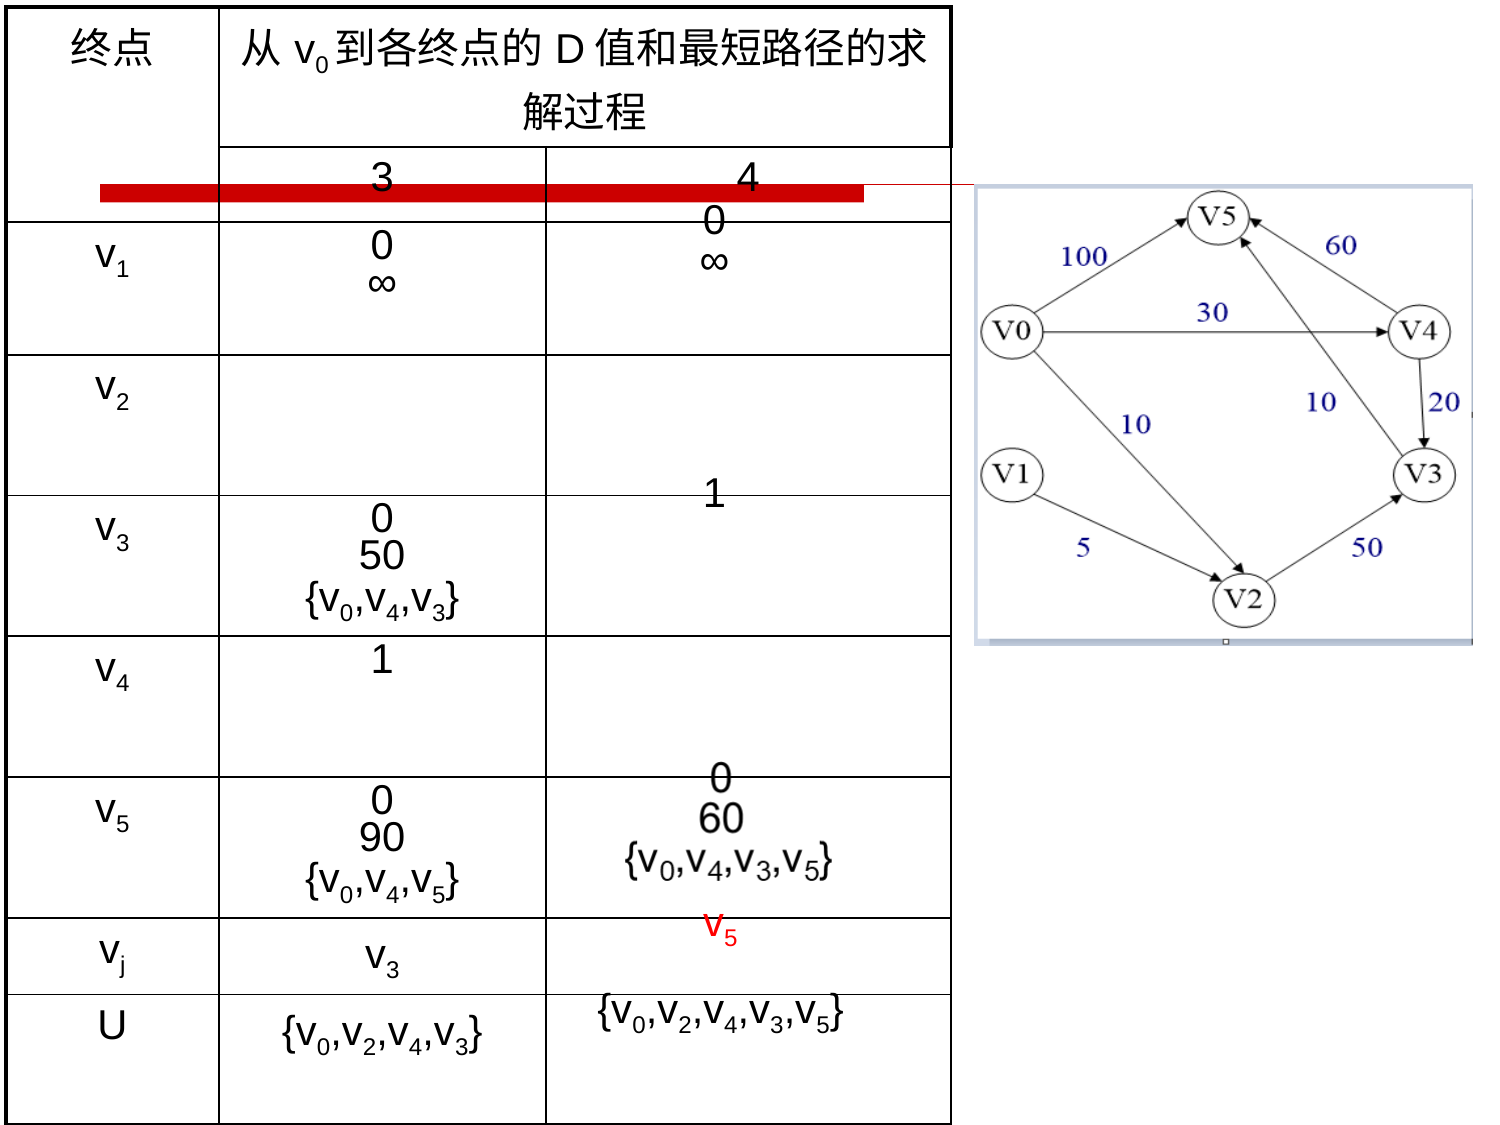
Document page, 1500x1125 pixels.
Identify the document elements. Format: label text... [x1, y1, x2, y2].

table_cell 4 [547, 148, 950, 221]
table_header 从v0到各终点的D值和最短路径的求解过程 [220, 9, 949, 146]
table_cell v1 [8, 223, 218, 354]
table_cell v4 [8, 637, 218, 776]
table_cell 0 90 {v0,v4,v5} [220, 778, 545, 917]
text_box 0 ∞ [631, 194, 798, 290]
table_cell vj [8, 919, 218, 994]
table_cell [547, 778, 608, 917]
picture [598, 739, 857, 907]
table_cell [547, 919, 950, 994]
table_cell v3 [8, 496, 218, 635]
picture [974, 184, 1474, 646]
table_cell {v0,v2,v4,v3} [220, 995, 545, 1123]
table_cell [547, 356, 950, 495]
table_cell [547, 496, 950, 635]
table_cell v3 [220, 919, 545, 994]
table_cell [547, 223, 950, 354]
table_cell [547, 995, 950, 1123]
table_cell 1 [220, 637, 545, 776]
text_box {v0,v2,v4,v3,v5} [549, 968, 892, 1046]
table_cell 0 50 {v0,v4,v3} [220, 496, 545, 635]
table_cell [833, 778, 950, 917]
table_cell v5 [8, 778, 218, 917]
table_cell [547, 637, 950, 776]
table_header 终点 [8, 9, 218, 221]
table_cell v2 [8, 356, 218, 495]
table_cell 0 ∞ [220, 223, 545, 354]
table_cell U [8, 995, 218, 1123]
table_cell [220, 356, 545, 495]
text_box v5 [608, 915, 833, 959]
text_box 1 [631, 468, 798, 523]
table_cell 3 [220, 148, 545, 221]
